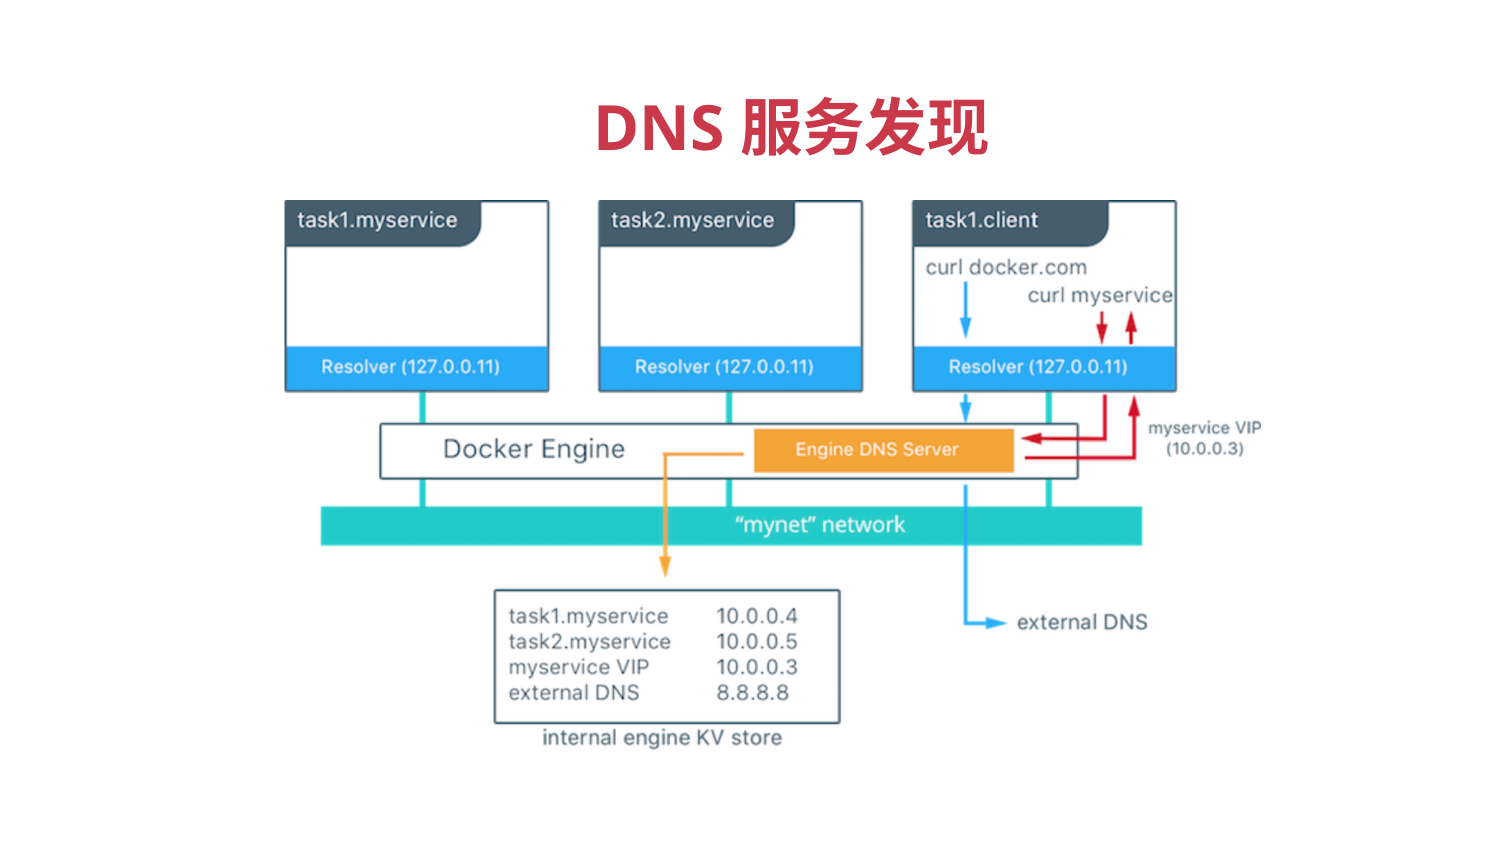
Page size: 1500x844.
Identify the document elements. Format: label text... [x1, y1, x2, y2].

text_box DNS服务发现 [585, 80, 998, 171]
picture [253, 185, 1288, 756]
